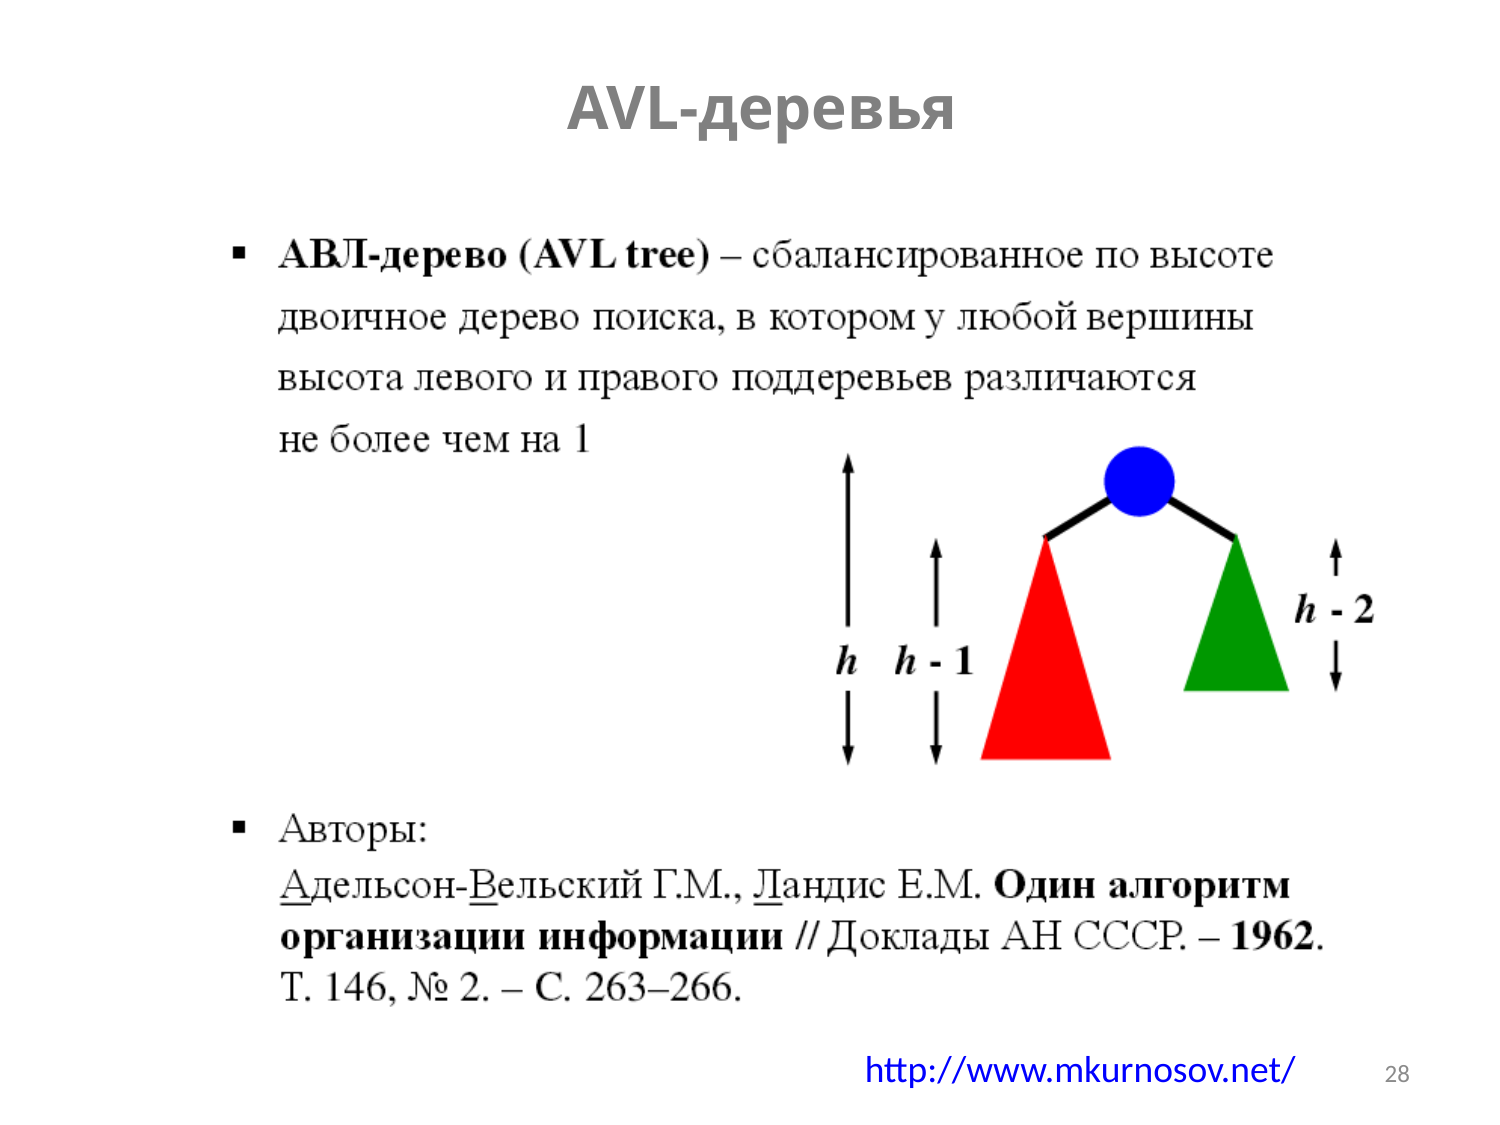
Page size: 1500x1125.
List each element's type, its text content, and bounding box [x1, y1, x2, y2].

text_box AVL-деревья [150, 62, 1375, 150]
slide_number 28 [1074, 1042, 1425, 1103]
text_box http://www.mkurnosov.net/ [849, 1037, 1350, 1098]
picture [199, 224, 1395, 1013]
